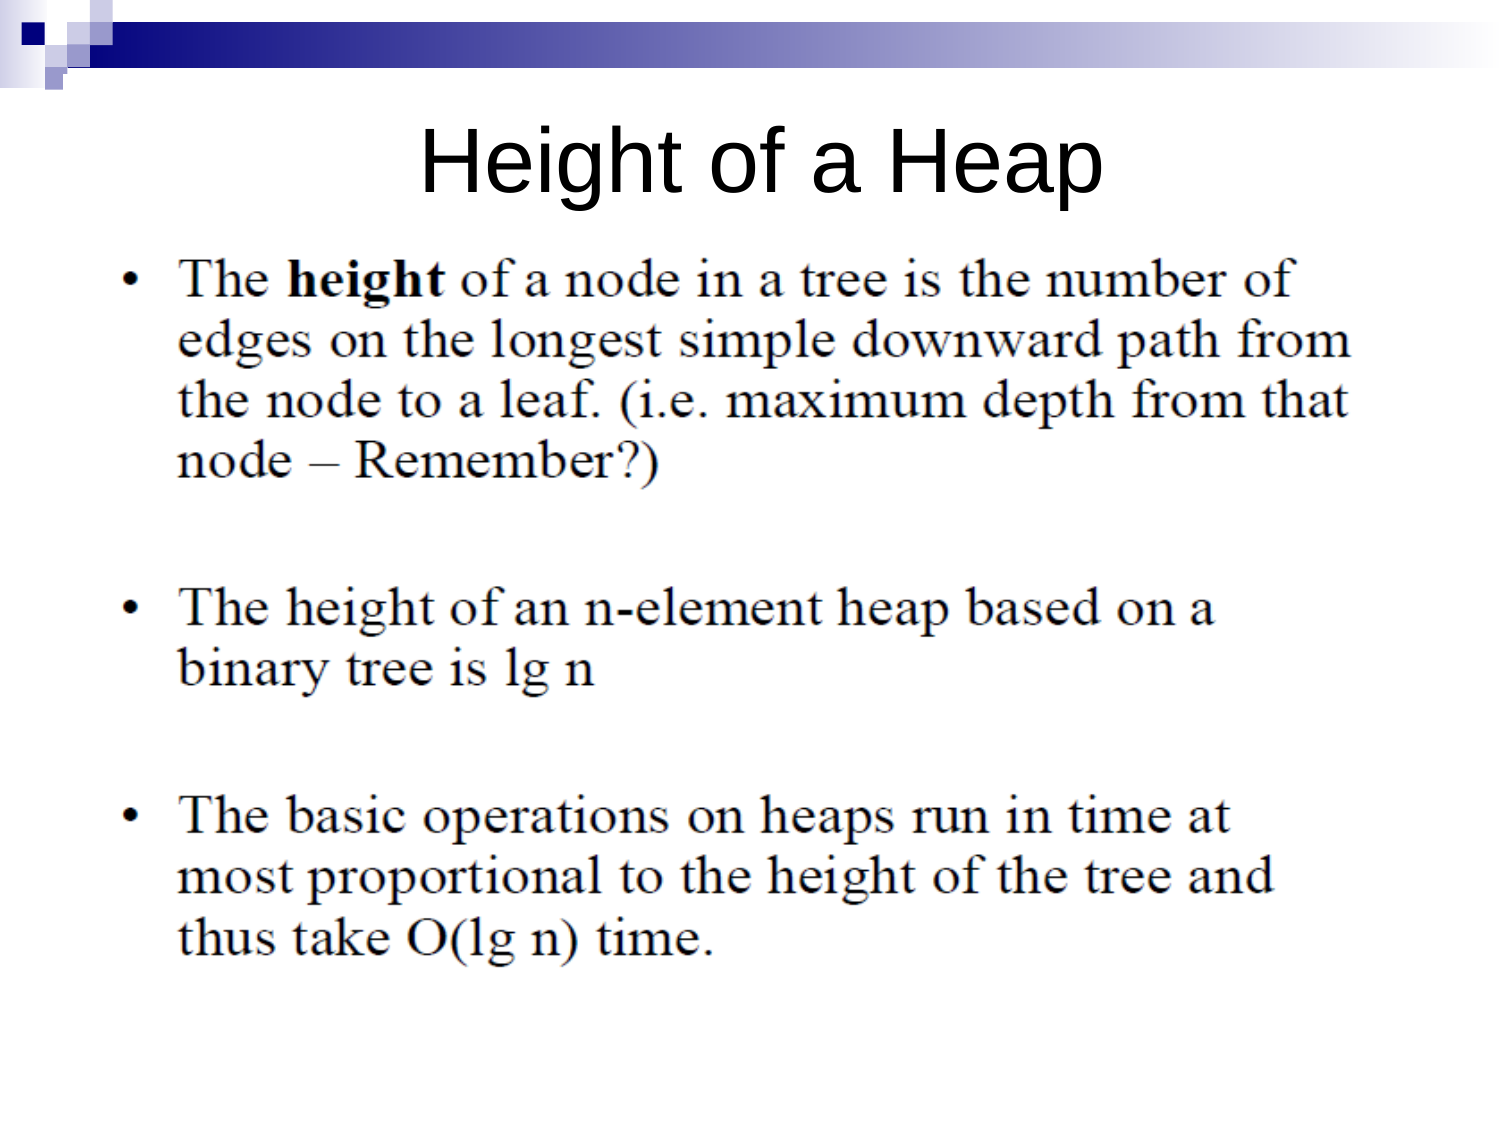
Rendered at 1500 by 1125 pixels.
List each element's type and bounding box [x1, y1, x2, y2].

picture [62, 74, 1438, 990]
